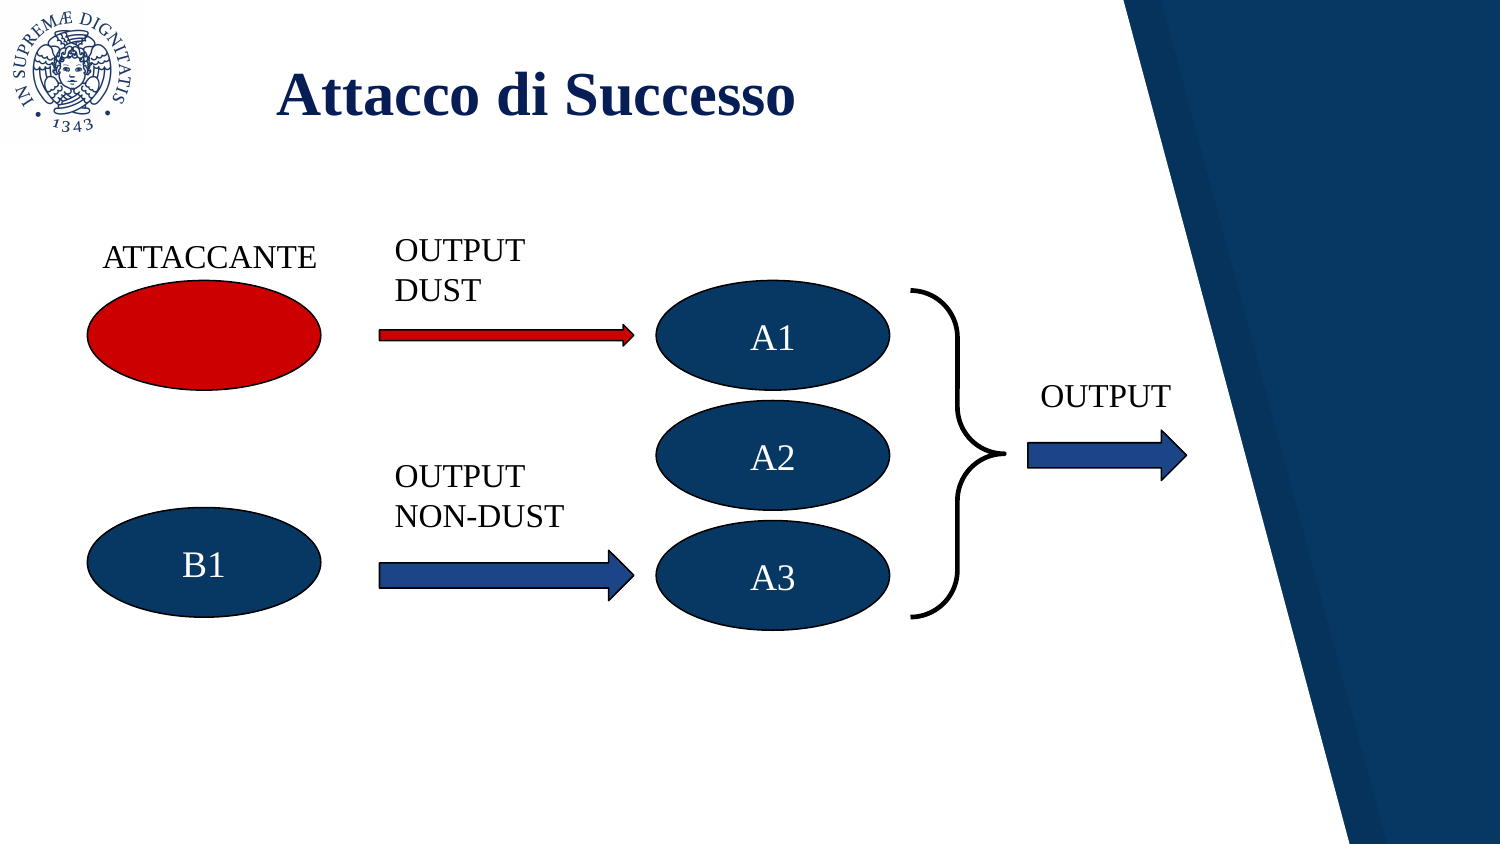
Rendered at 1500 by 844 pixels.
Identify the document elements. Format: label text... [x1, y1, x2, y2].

picture [0, 0, 144, 144]
title Attacco di Successo [148, 75, 931, 144]
text_box [379, 550, 634, 601]
text_box OUTPUT DUST [379, 213, 618, 324]
text_box B1 [87, 507, 321, 618]
text_box ATTACCANTE [87, 219, 379, 290]
text_box [1027, 430, 1187, 481]
text_box OUTPUT NON-DUST [379, 439, 618, 549]
text_box [910, 290, 1005, 618]
text_box OUTPUT [1025, 359, 1264, 430]
text_box A3 [656, 520, 890, 631]
text_box [379, 324, 634, 347]
text_box A1 [656, 280, 890, 391]
text_box A2 [656, 400, 890, 511]
text_box [87, 290, 321, 391]
